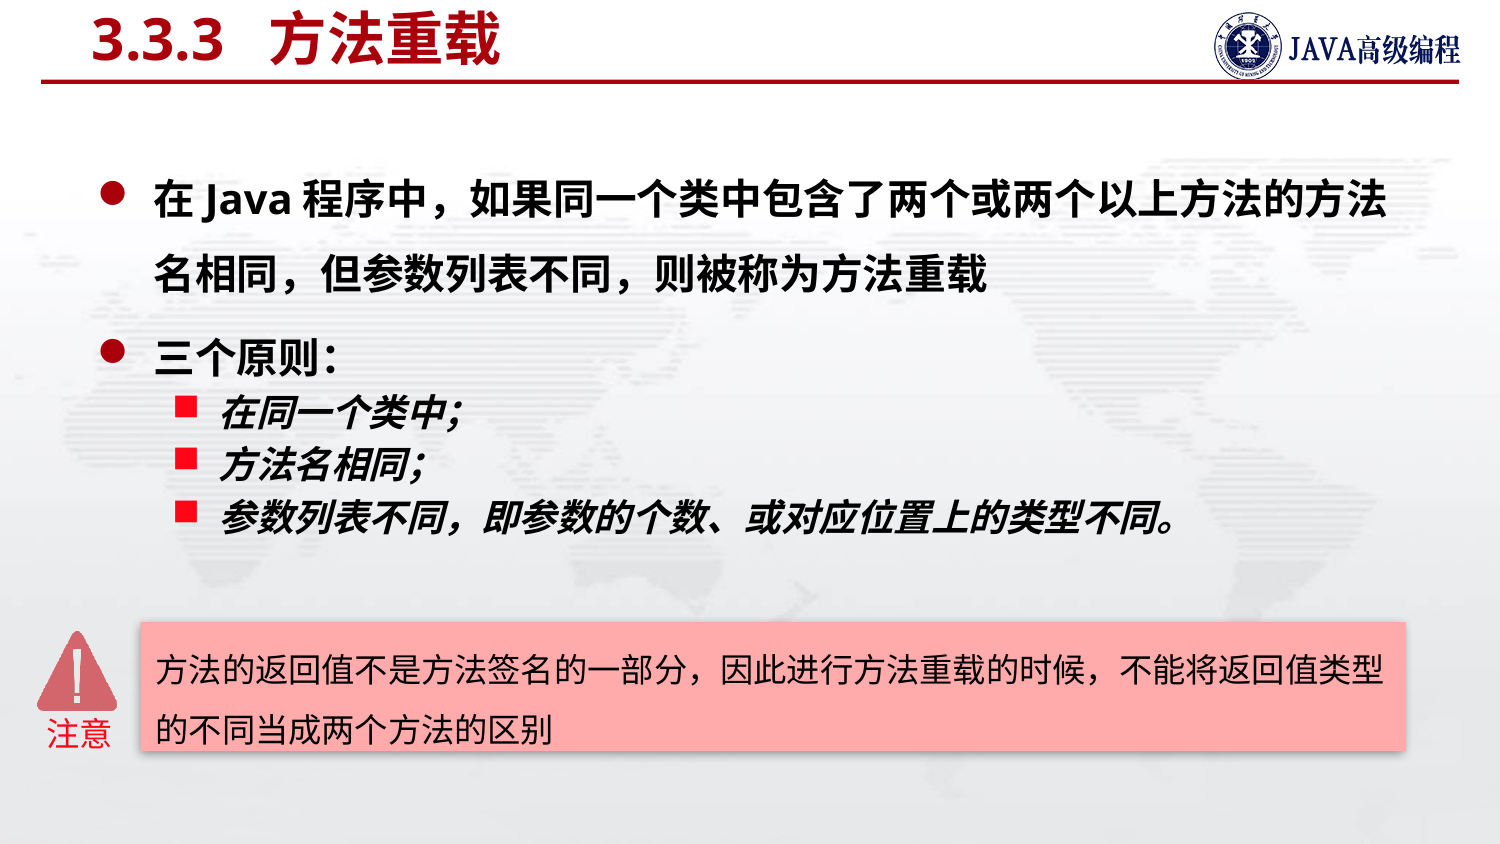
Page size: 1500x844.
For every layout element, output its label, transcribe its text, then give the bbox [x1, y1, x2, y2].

text_box 注意 [32, 705, 129, 761]
list 方法的返回值不是方法签名的一部分，因此进行方法重载的时候，不能将返回值类型的不同当成两个方法的区别 [140, 621, 1407, 752]
title 3.3.3 方法重载 [76, 2, 873, 71]
list 在Java程序中，如果同一个类中包含了两个或两个以上方法的方法名相同，但参数列表不同，则被称为方法重载 三个原则： 在同一个类中； 方法名相同； 参数列表不同，即参数的个数、或对应位置上的类型不同。 [81, 140, 1442, 610]
picture [0, 1, 1500, 844]
